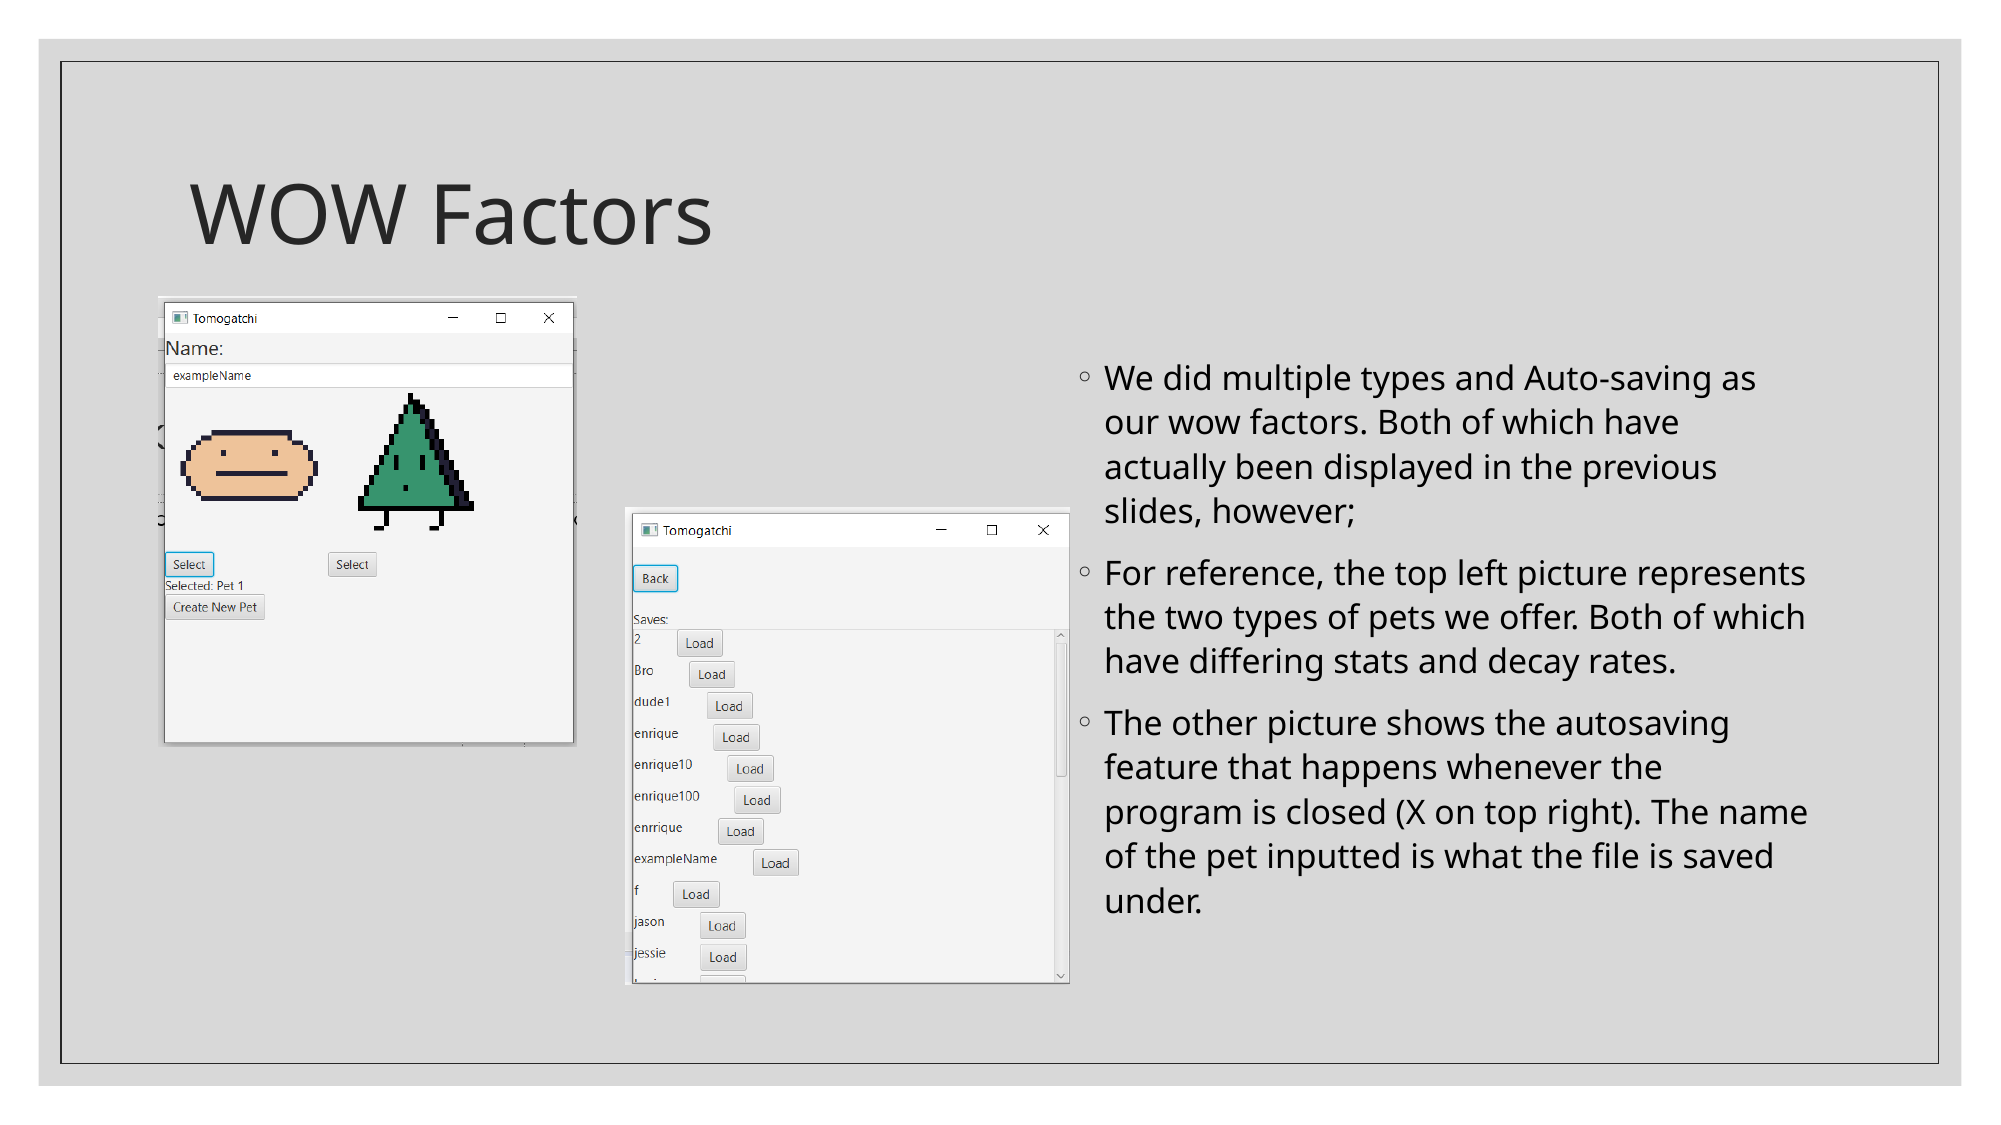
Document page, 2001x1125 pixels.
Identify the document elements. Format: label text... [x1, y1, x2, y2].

title WOW Factors [174, 105, 1825, 331]
list We did multiple types and Auto-saving as our wow factors. Both of which have actually been displayed in the previous slides, however; For reference, the top left picture represents the two types of pets we offer. Both of which have differing stats and decay rates. The other picture shows the autosaving feature that happens whenever the program is closed (X on top right). The name of the pet inputted is what the file is saved under. [1059, 345, 1825, 960]
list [158, 296, 577, 747]
picture [625, 507, 1070, 985]
